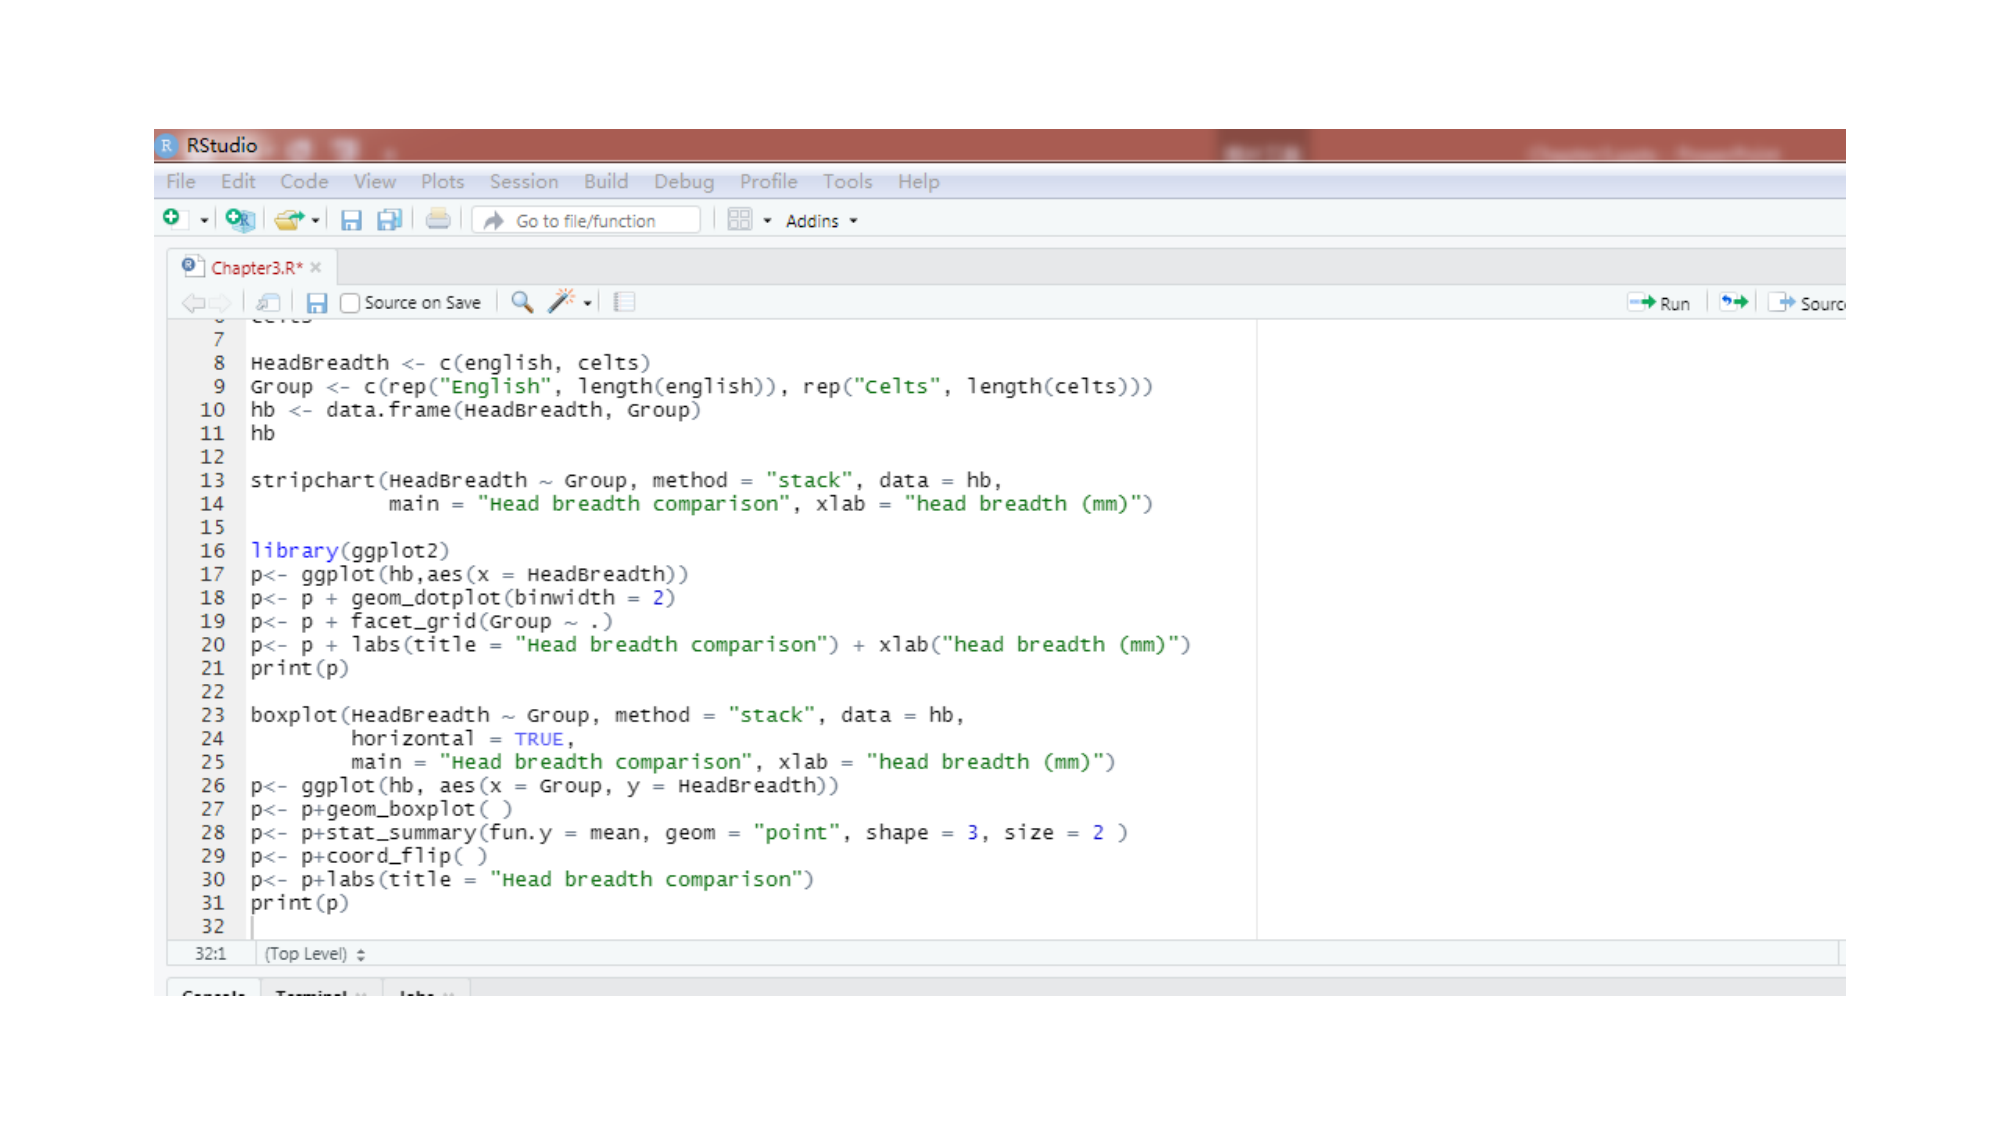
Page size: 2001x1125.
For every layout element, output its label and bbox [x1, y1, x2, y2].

picture [154, 129, 1846, 996]
